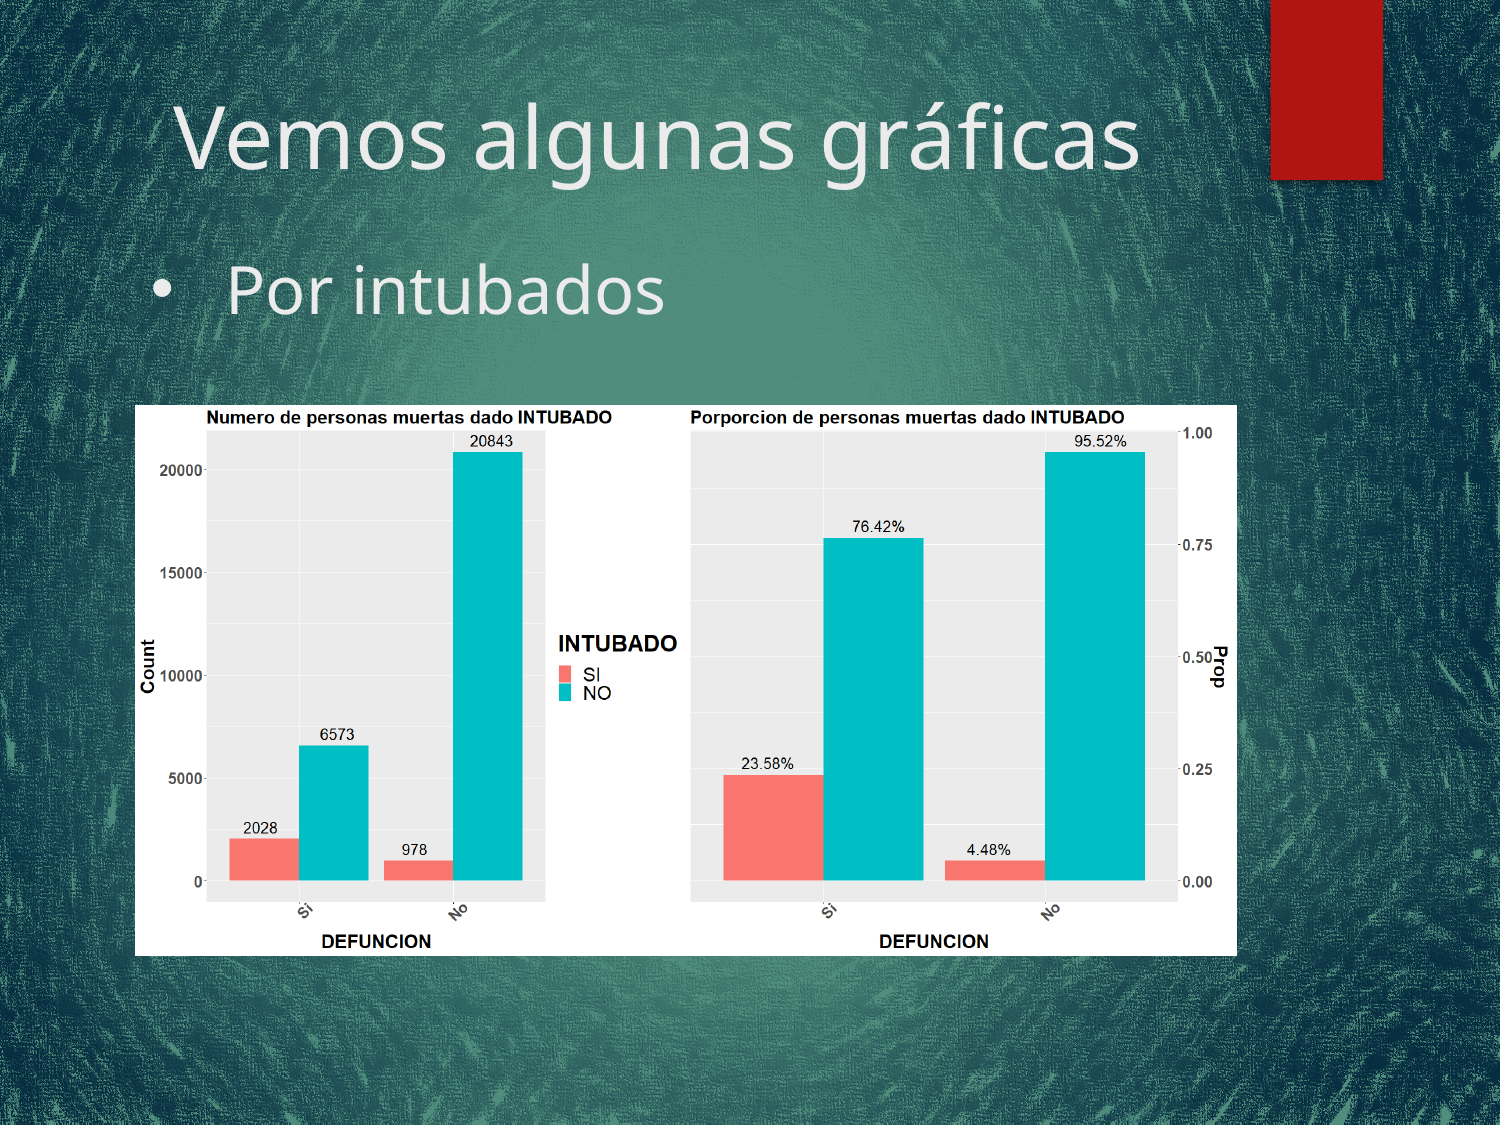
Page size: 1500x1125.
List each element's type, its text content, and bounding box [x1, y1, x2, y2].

text_box Por intubados [135, 239, 1237, 362]
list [135, 405, 1237, 957]
title Vemos algunas gráficas [79, 74, 1237, 196]
